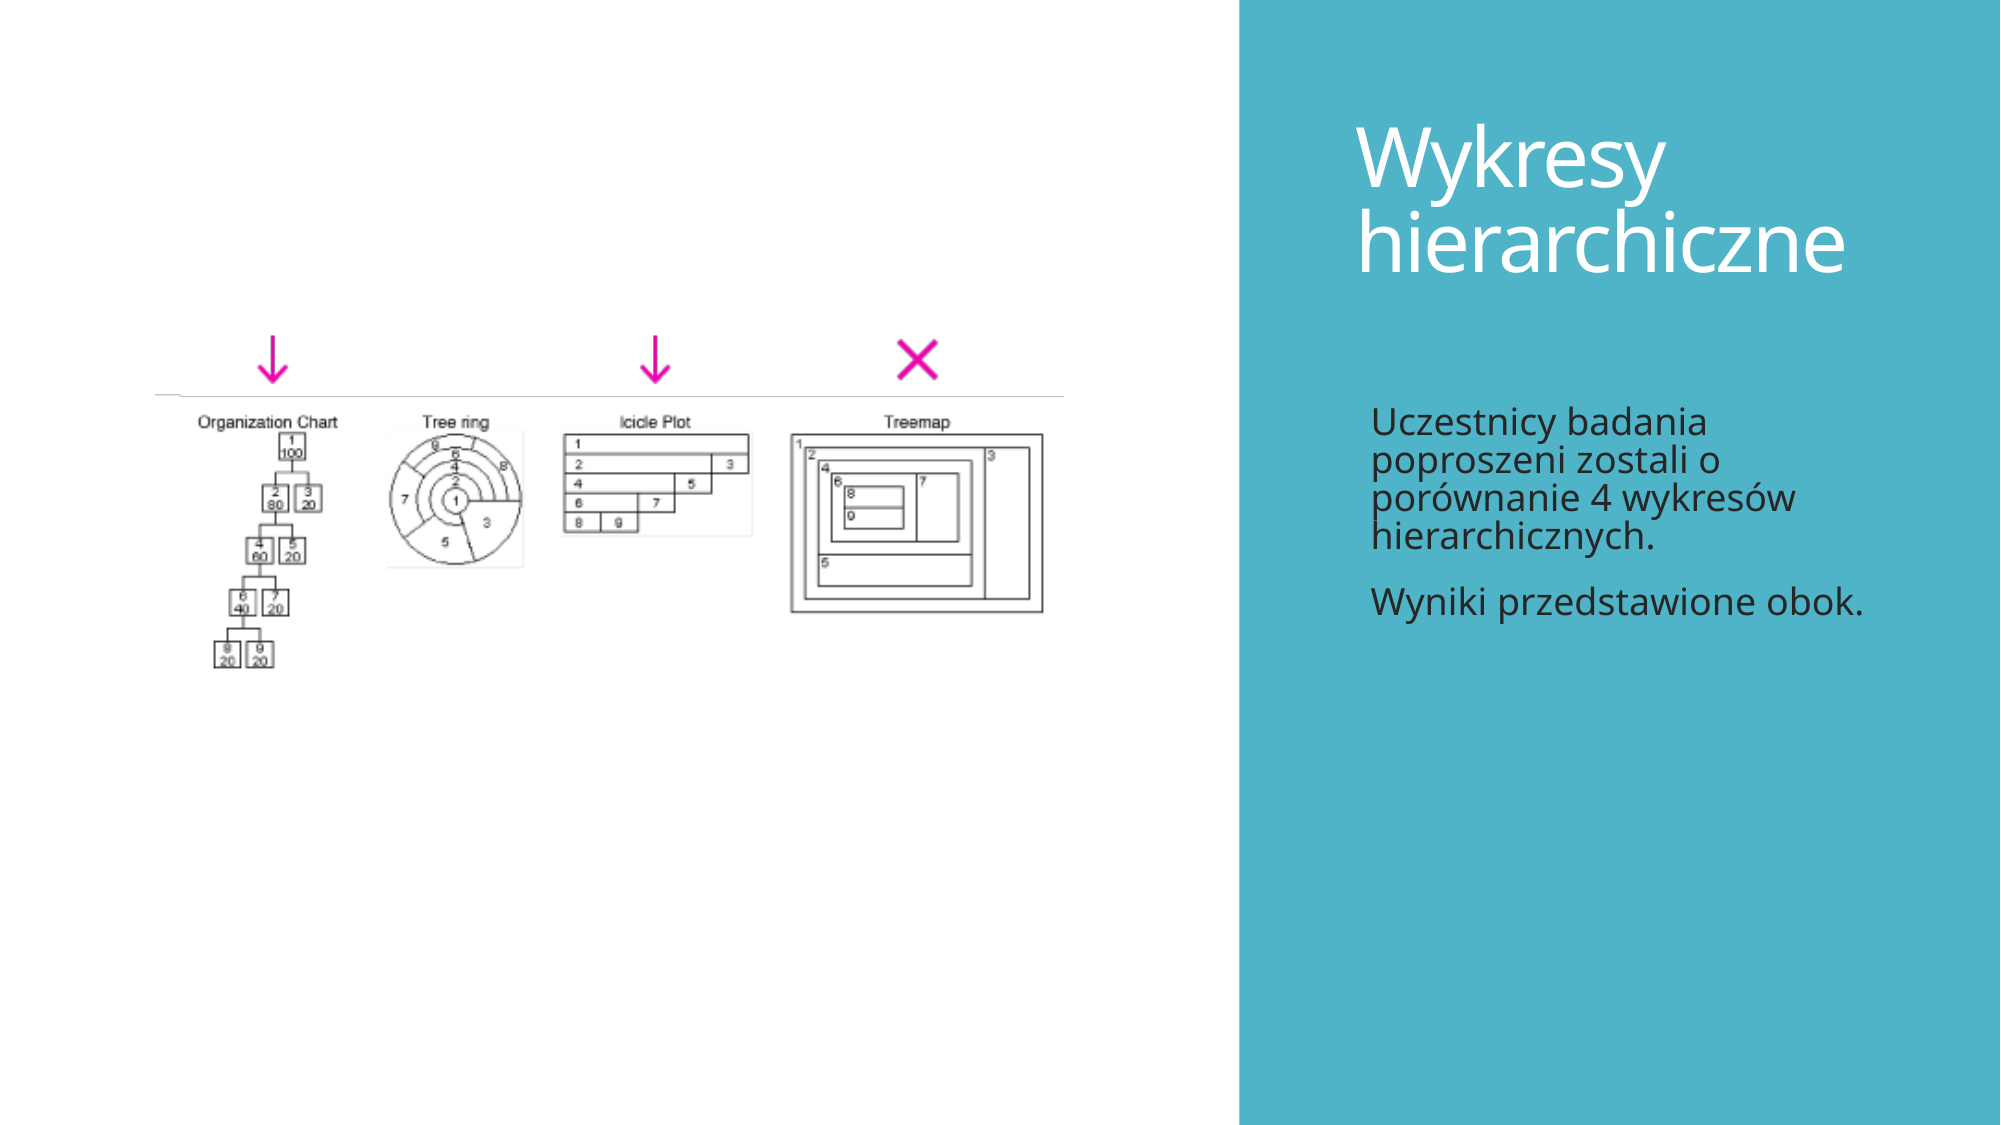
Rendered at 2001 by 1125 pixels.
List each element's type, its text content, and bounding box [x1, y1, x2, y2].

text_box [1238, 0, 2000, 1125]
picture [155, 312, 1064, 678]
title Wykresy hierarchiczne [1340, 81, 1899, 396]
list Uczestnicy badania poproszeni zostali o porównanie 4 wykresów hierarchicznych. Wyniki przedstawione obok. [1340, 396, 1899, 948]
